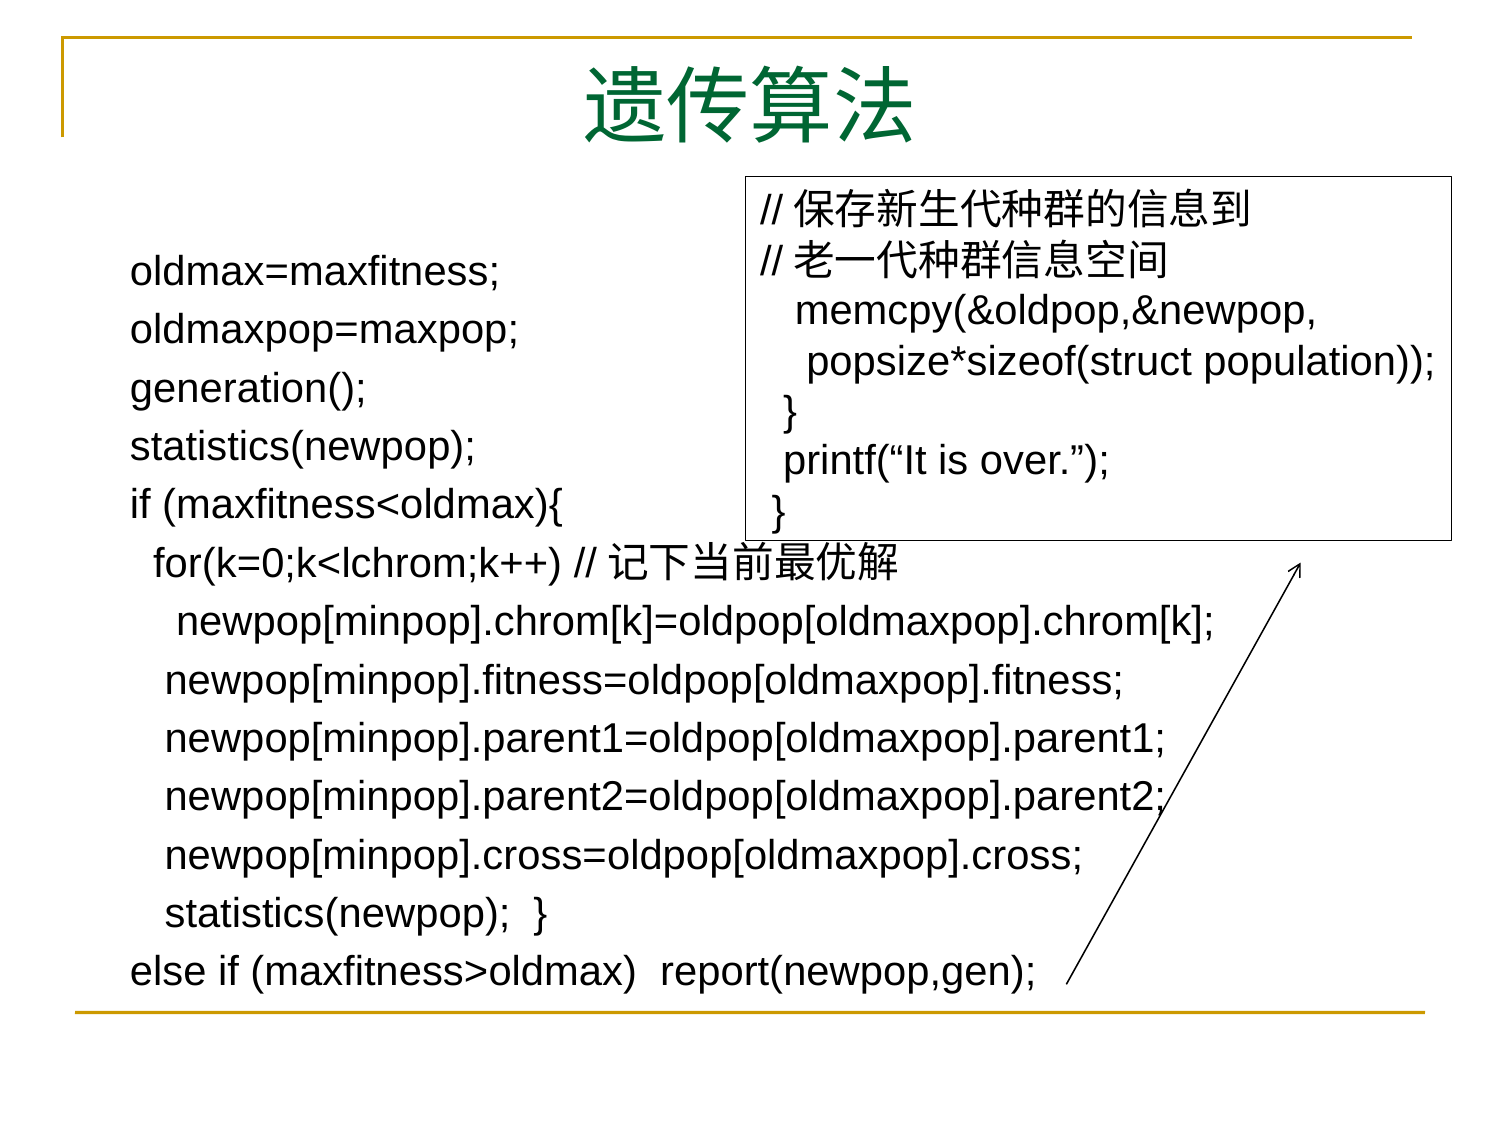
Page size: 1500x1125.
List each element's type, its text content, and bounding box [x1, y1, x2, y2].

title 遗传算法 [74, 45, 1426, 233]
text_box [972, 656, 1395, 891]
text_box //保存新生代种群的信息到 //老一代种群信息空间 memcpy(&oldpop,&newpop, popsize*sizeof(struct population)); } printf(“It is over.”); } [745, 175, 1451, 541]
list oldmax=maxfitness; oldmaxpop=maxpop; generation(); statistics(newpop); if (maxfitness<oldmax){ for(k=0;k<lchrom;k++) //记下当前最优解 newpop[minpop].chrom[k]=oldpop[oldmaxpop].chrom[k]; newpop[minpop].fitness=oldpop[oldmaxpop].fitness; newpop[minpop].parent1=oldpop[oldmaxpop].parent1; newpop[minpop].parent2=oldpop[oldmaxpop].parent2; newpop[minpop].cross=oldpop[oldmaxpop].cross; statistics(newpop); } else if (maxfitness>oldmax) report(newpop,gen); [58, 236, 1409, 1032]
